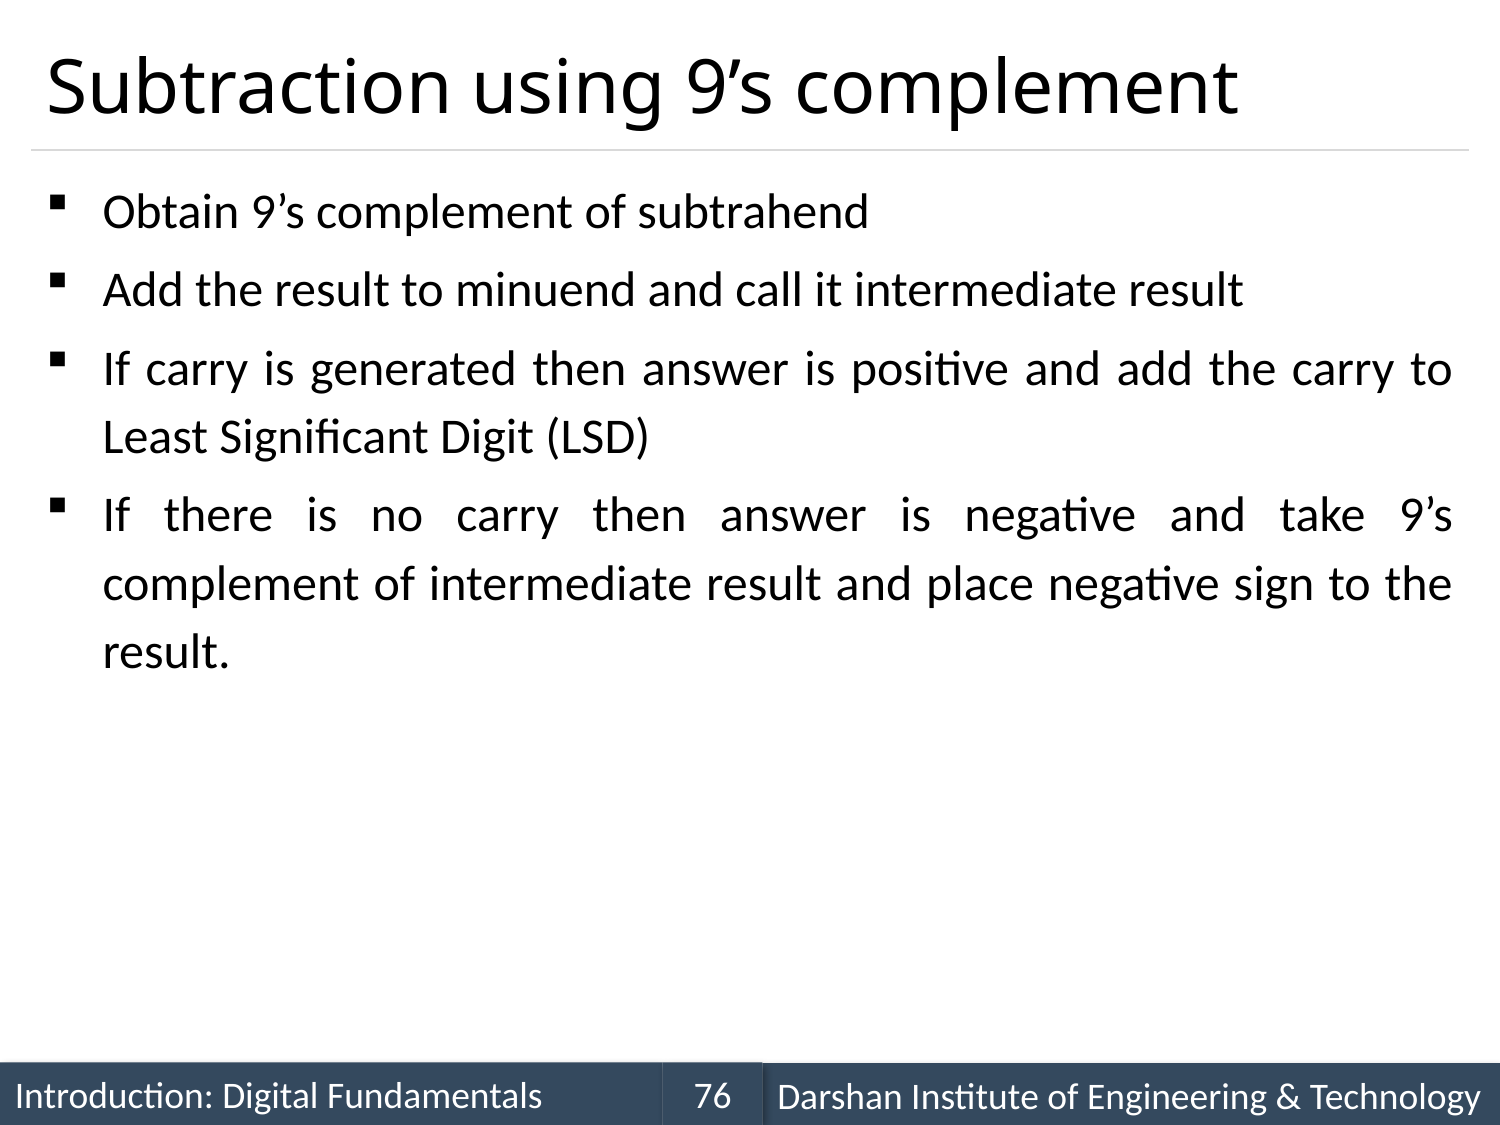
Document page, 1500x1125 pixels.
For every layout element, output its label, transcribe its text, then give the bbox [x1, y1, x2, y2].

title Subtraction using 9’s complement [31, 17, 1469, 150]
list Obtain 9’s complement of subtrahend Add the result to minuend and call it intermediate result If carry is generated then answer is positive and add the carry to Least Significant Digit (LSD) If there is no carry then answer is negative and take 9’s complement of intermediate result and place negative sign to the result. [31, 162, 1469, 1038]
